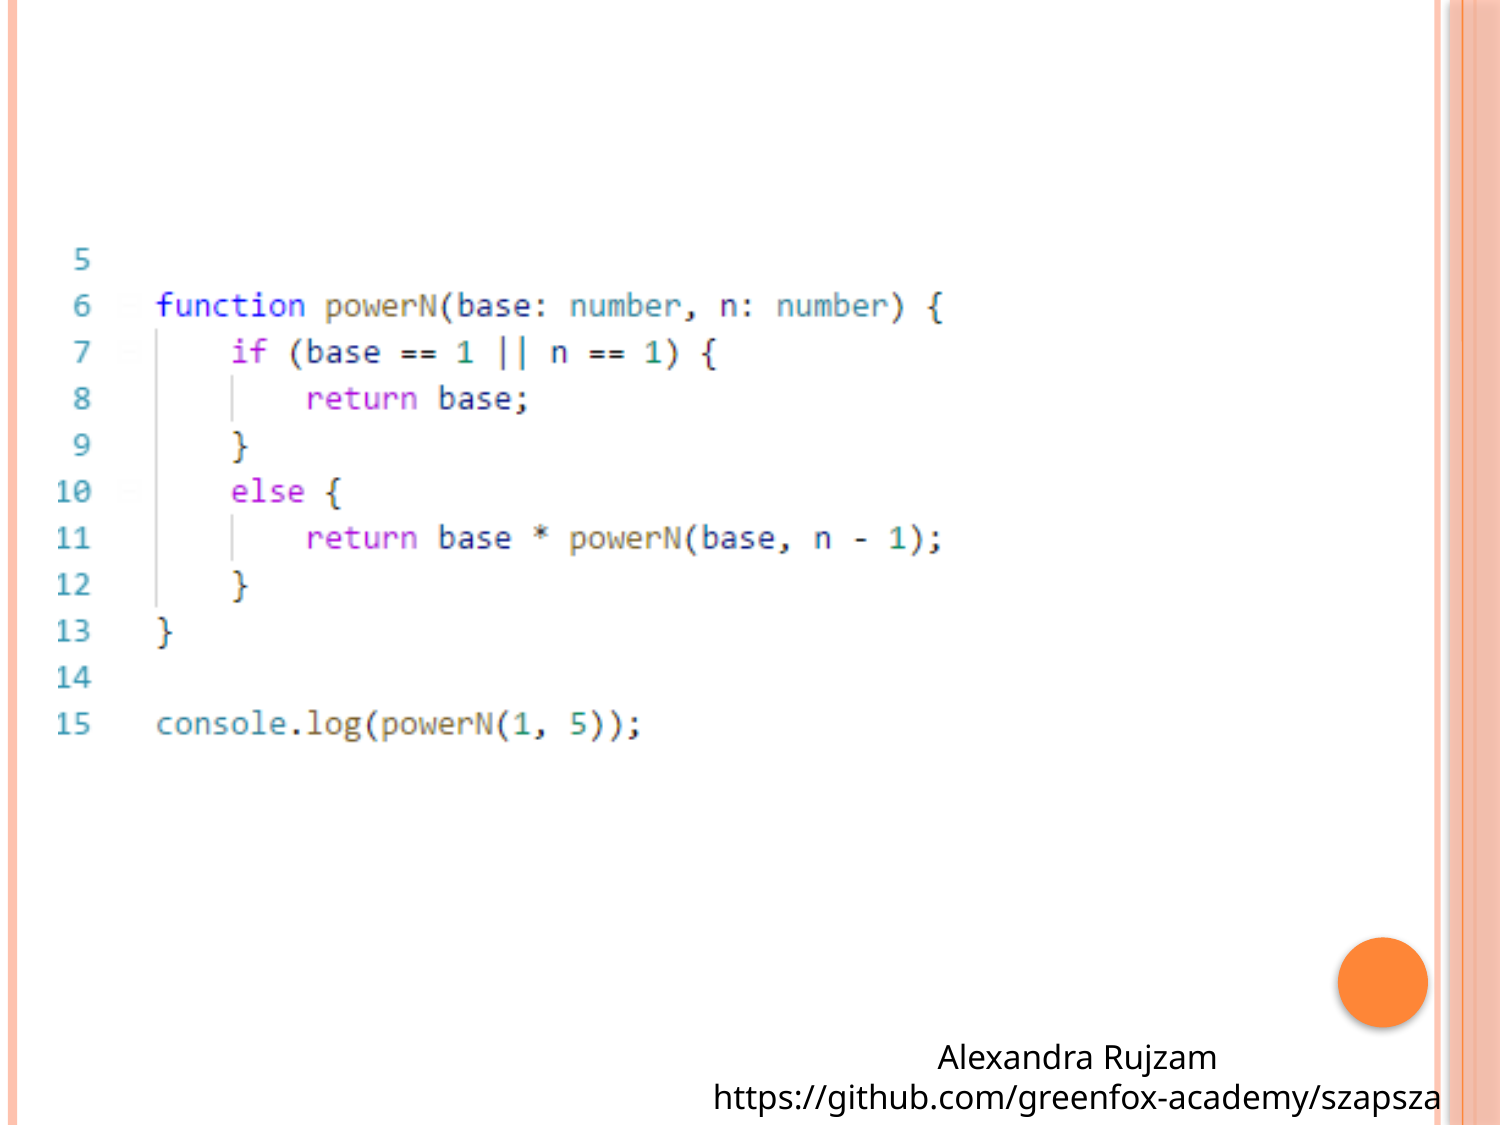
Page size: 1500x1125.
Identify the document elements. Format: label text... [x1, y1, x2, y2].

text_box Alexandra Rujzam https://github.com/greenfox-academy/szapszap [691, 1029, 1465, 1125]
picture [57, 233, 995, 763]
